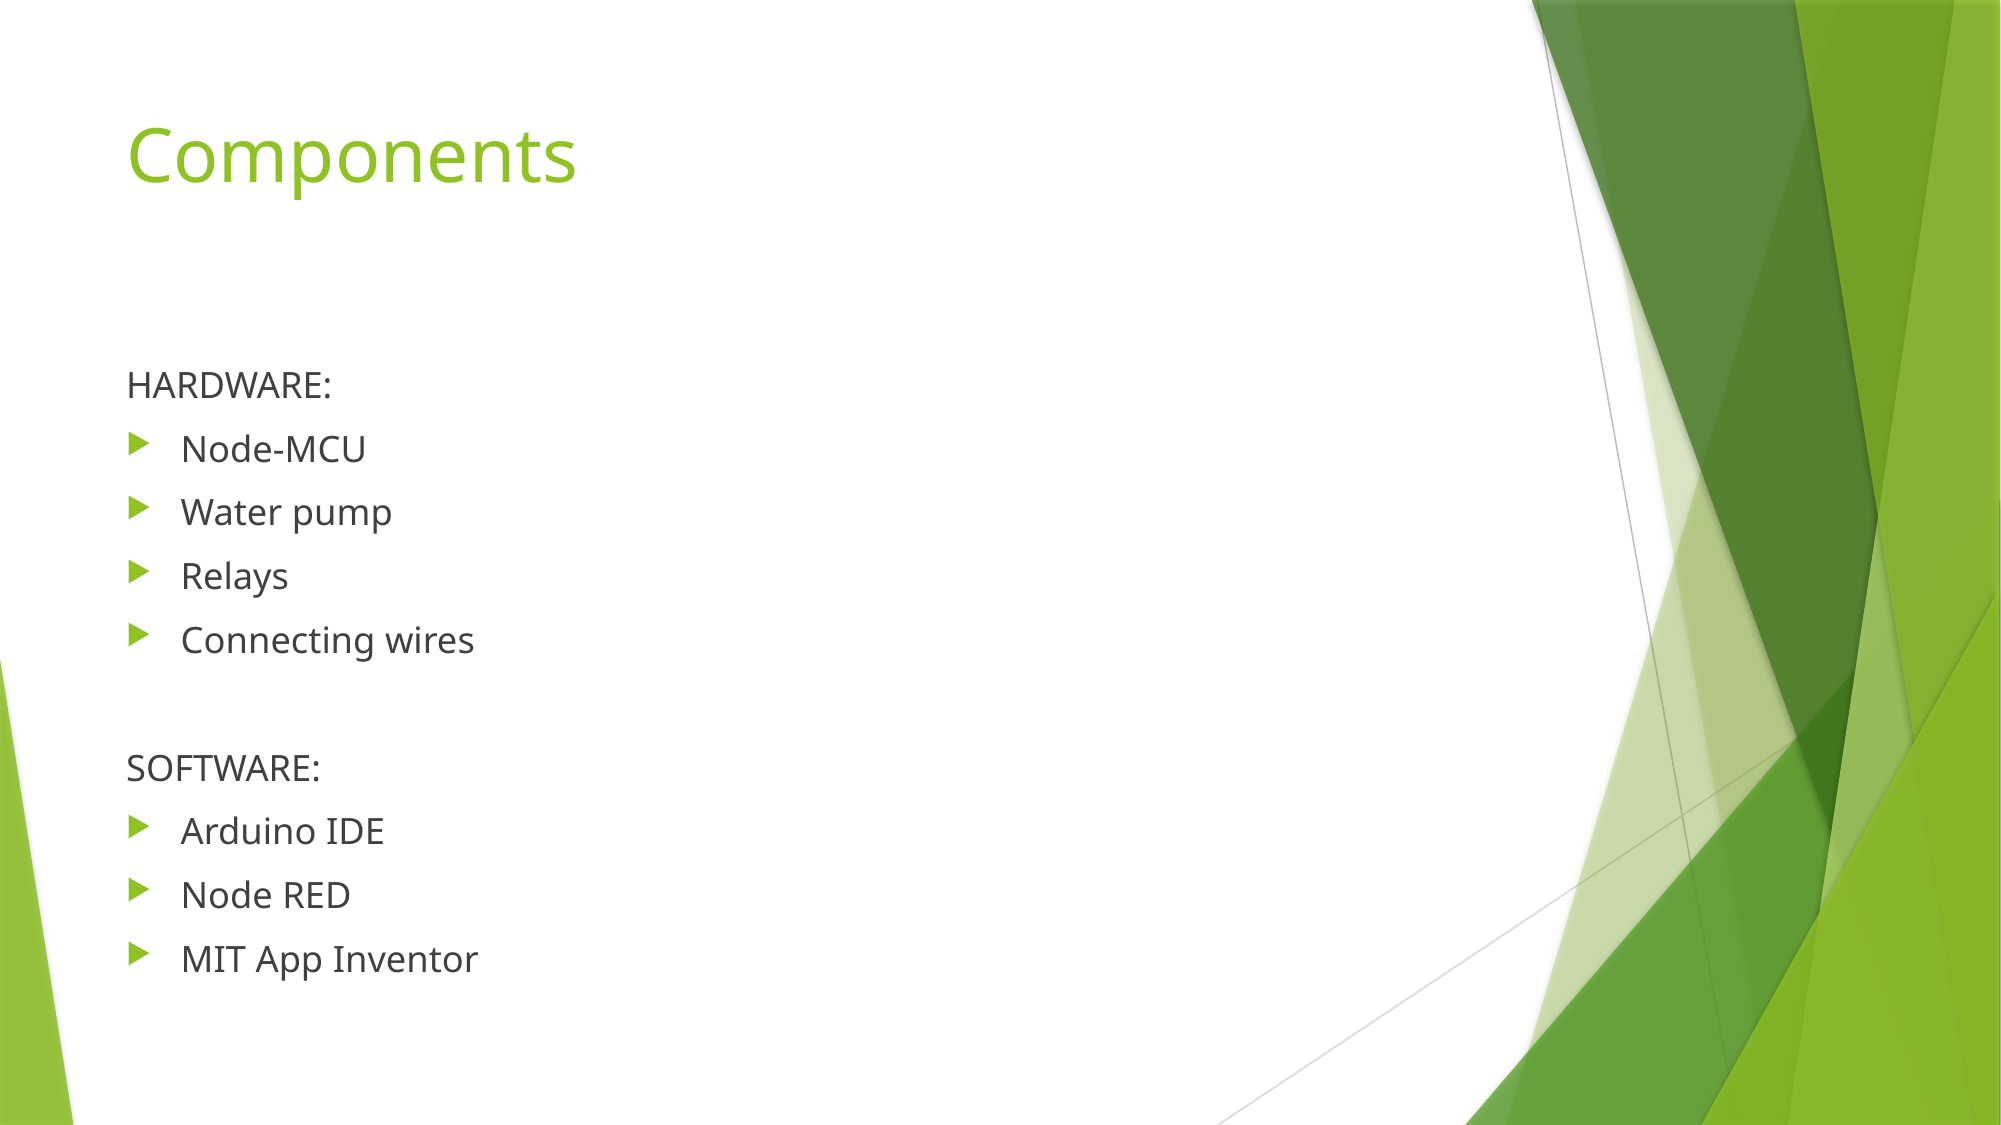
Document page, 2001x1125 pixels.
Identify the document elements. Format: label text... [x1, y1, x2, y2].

list HARDWARE: Node-MCU Water pump Relays Connecting wires SOFTWARE: Arduino IDE Node RED MIT App Inventor [111, 354, 1522, 992]
title Components [111, 99, 1522, 317]
